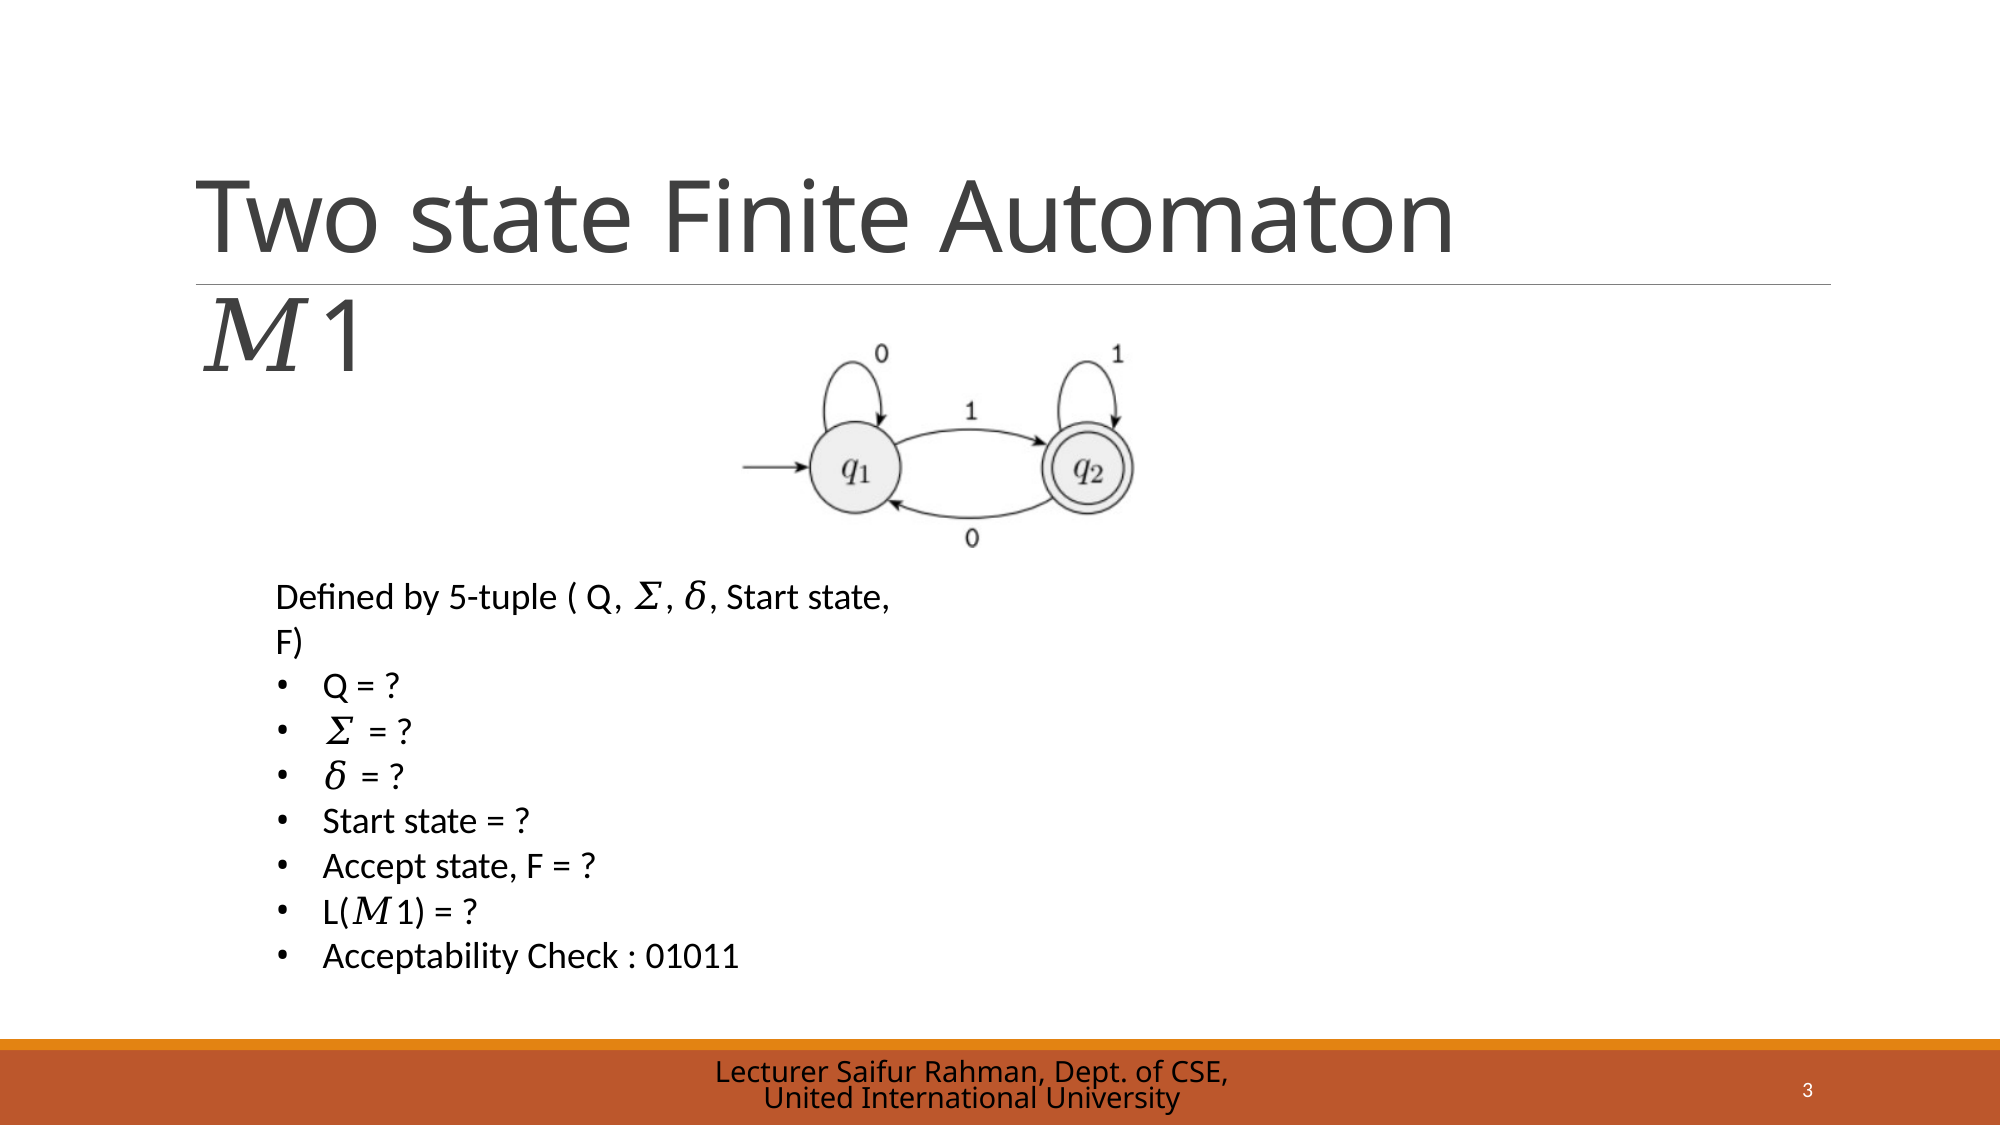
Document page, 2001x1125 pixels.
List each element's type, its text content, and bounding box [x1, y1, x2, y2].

title Two state Finite Automaton 𝑀1 [192, 47, 1634, 392]
text_box Defined by 5-tuple ( Q, 𝛴, 𝛿, Start state, F) Q = ? 𝛴 = ? 𝛿 = ? Start state = ? Accept state, F = ? L(𝑀1) = ? Acceptability Check : 01011 [273, 570, 917, 977]
slide_number 3 [1799, 1078, 1833, 1125]
text_box Lecturer Saifur Rahman, Dept. of CSE, United International University [706, 1062, 1238, 1115]
picture [741, 343, 1136, 548]
